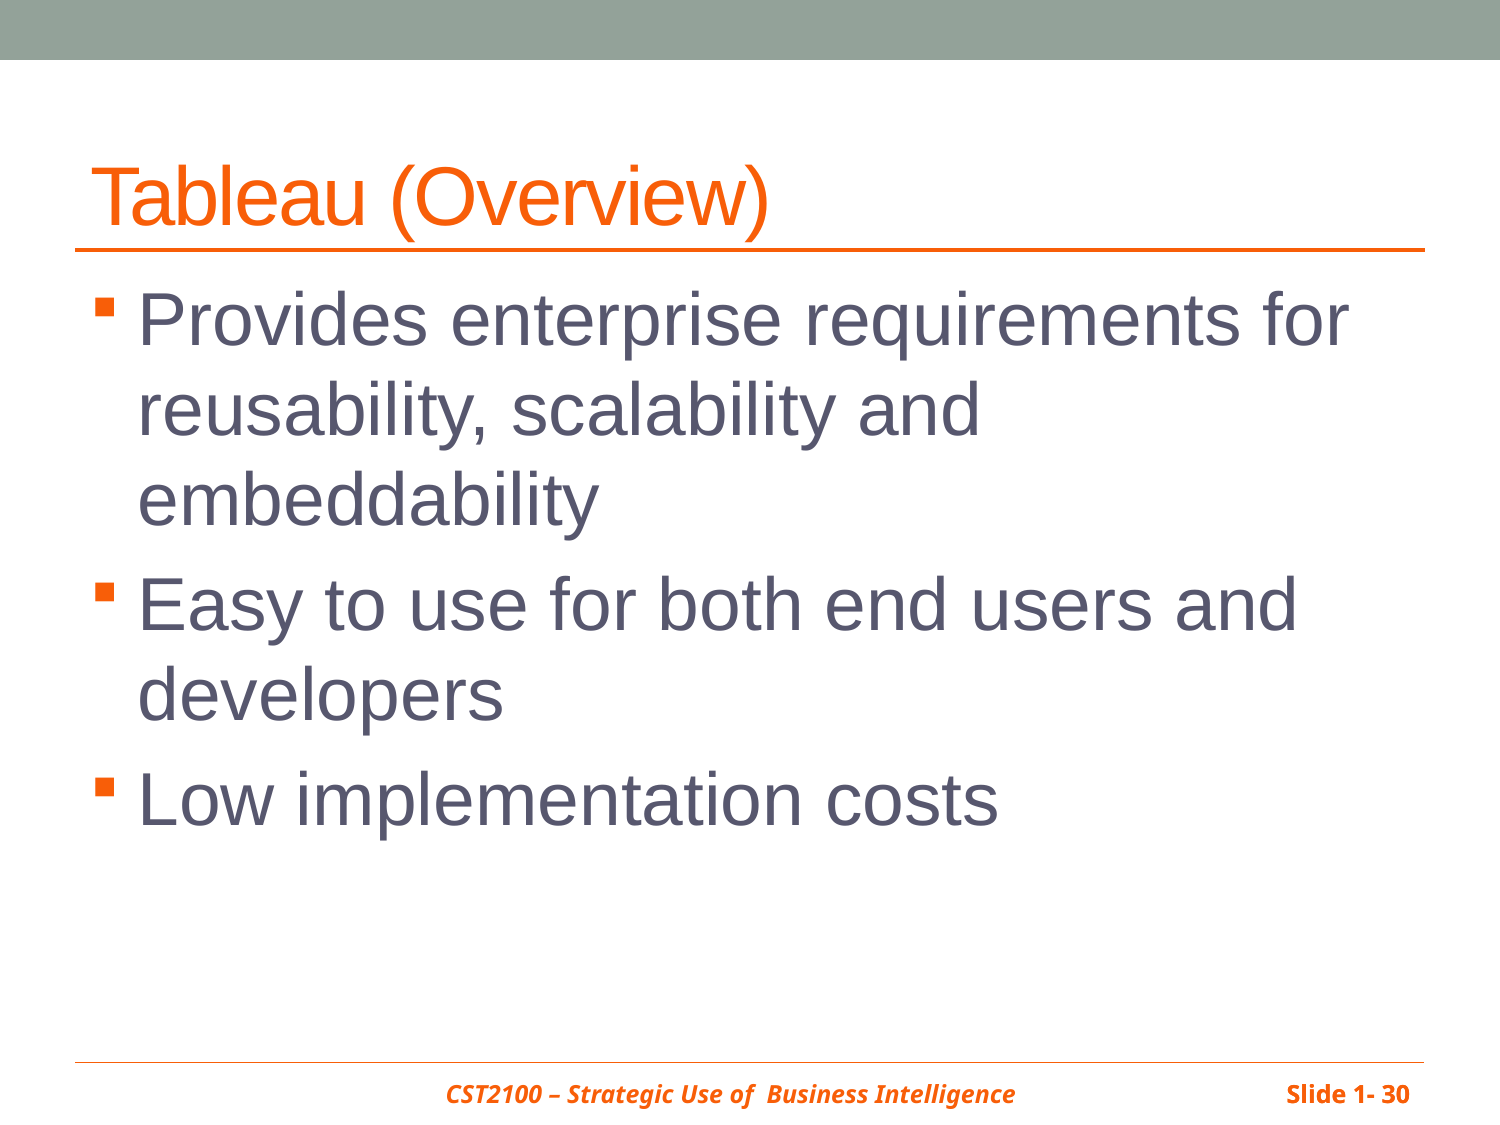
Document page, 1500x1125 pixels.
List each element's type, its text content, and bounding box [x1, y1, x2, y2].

slide_number Slide 1- 30 [1212, 1071, 1425, 1125]
list Provides enterprise requirements for reusability, scalability and embeddability Easy to use for both end users and developers Low implementation costs [75, 262, 1425, 1063]
title Tableau (Overview) [75, 60, 1425, 250]
